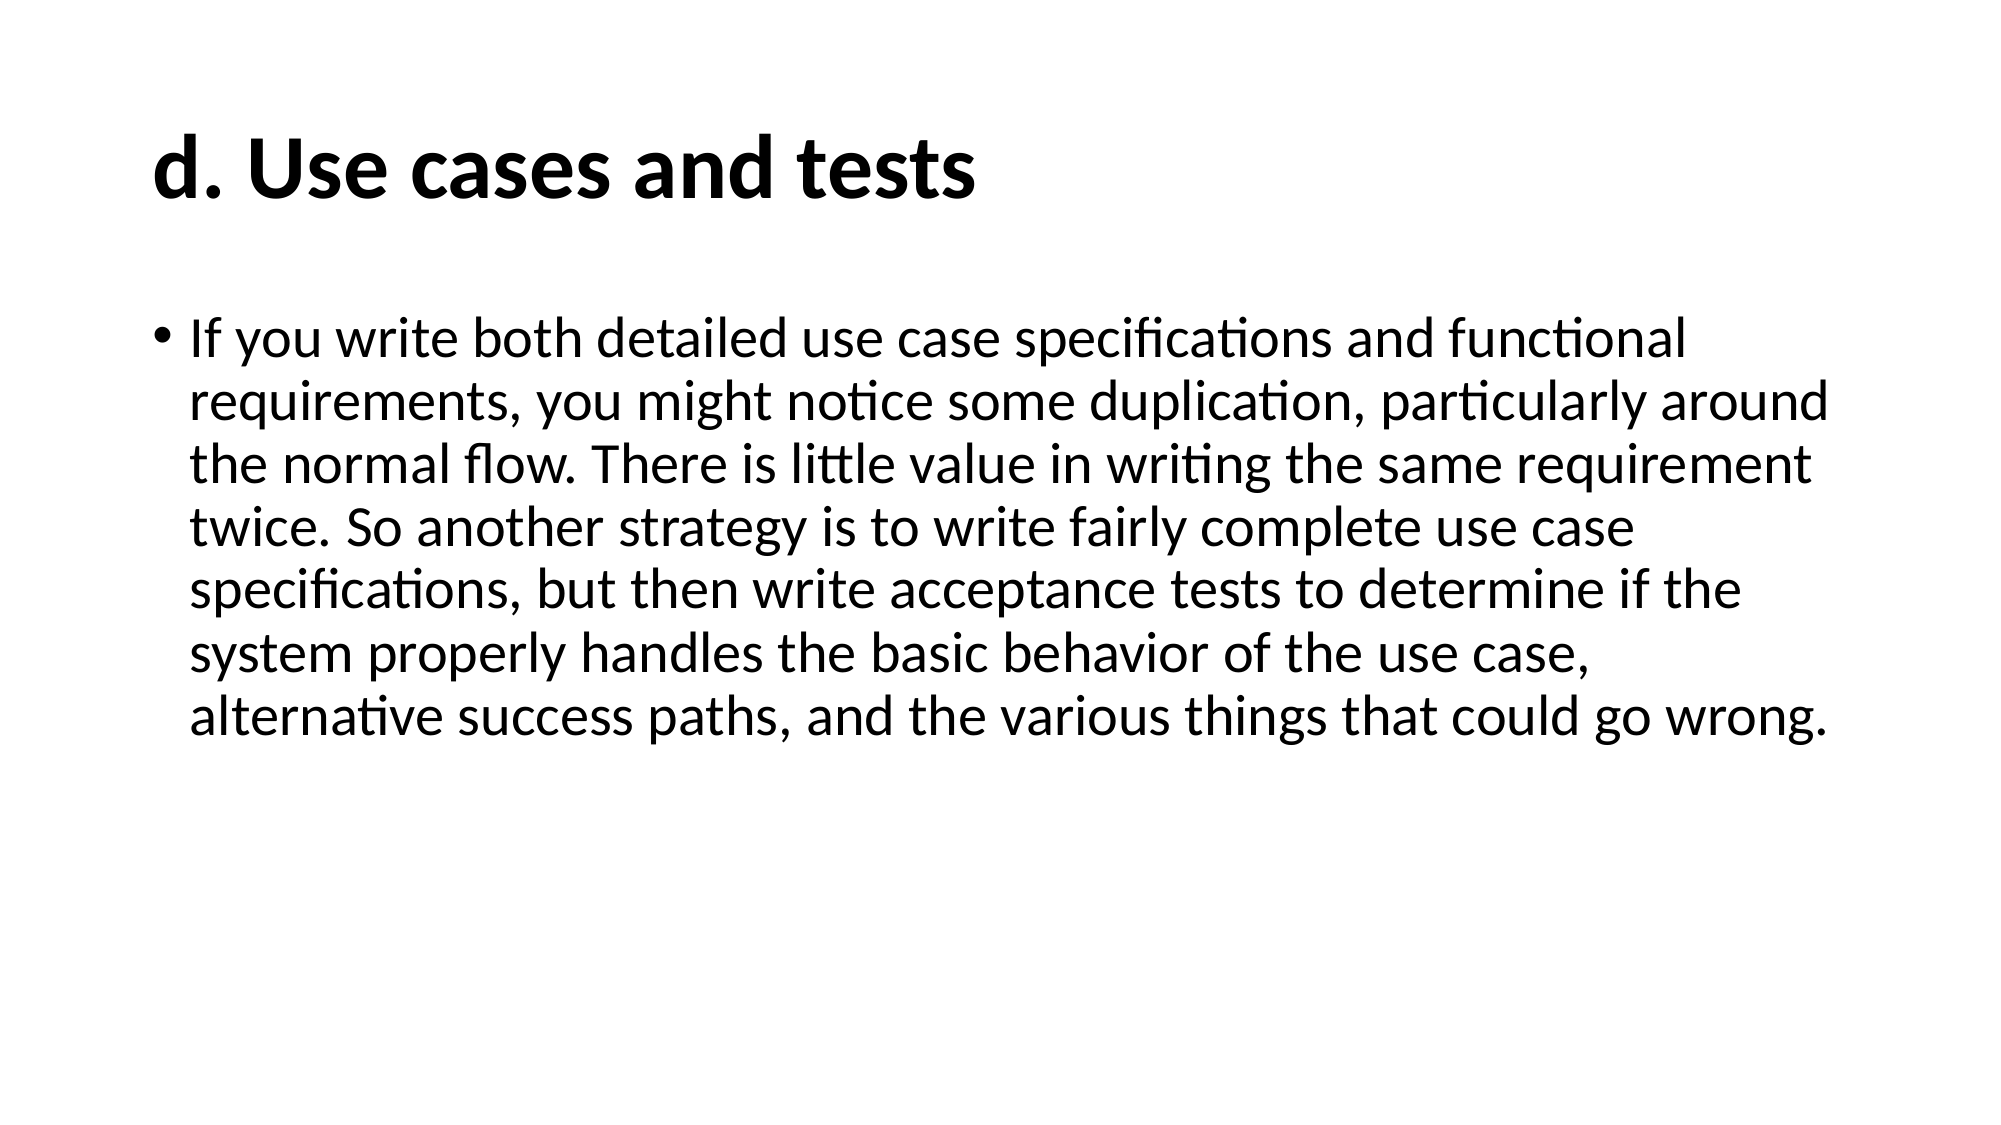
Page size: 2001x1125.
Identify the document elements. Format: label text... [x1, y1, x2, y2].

text_box d. Use cases and tests [137, 59, 1863, 278]
text_box If you write both detailed use case specifications and functional requirements, you might notice some duplication, particularly around the normal flow. There is little value in writing the same requirement twice. So another strategy is to write fairly complete use case specifications, but then write acceptance tests to determine if the system properly handles the basic behavior of the use case, alternative success paths, and the various things that could go wrong. [137, 299, 1863, 1014]
